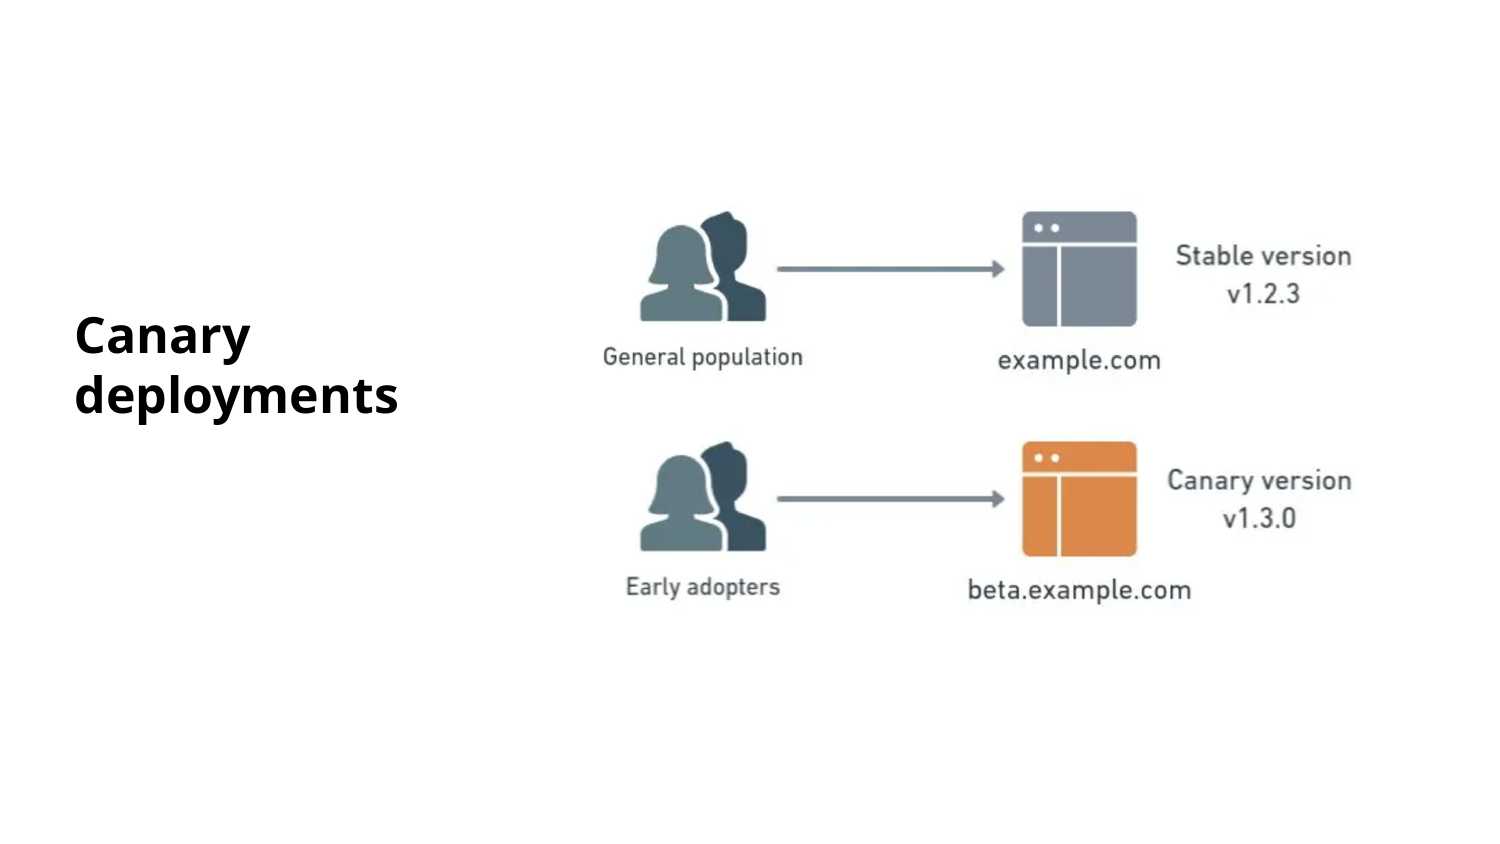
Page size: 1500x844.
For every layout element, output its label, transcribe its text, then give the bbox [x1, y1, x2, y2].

text_box Canary deployments [59, 296, 454, 496]
picture [594, 186, 1374, 617]
